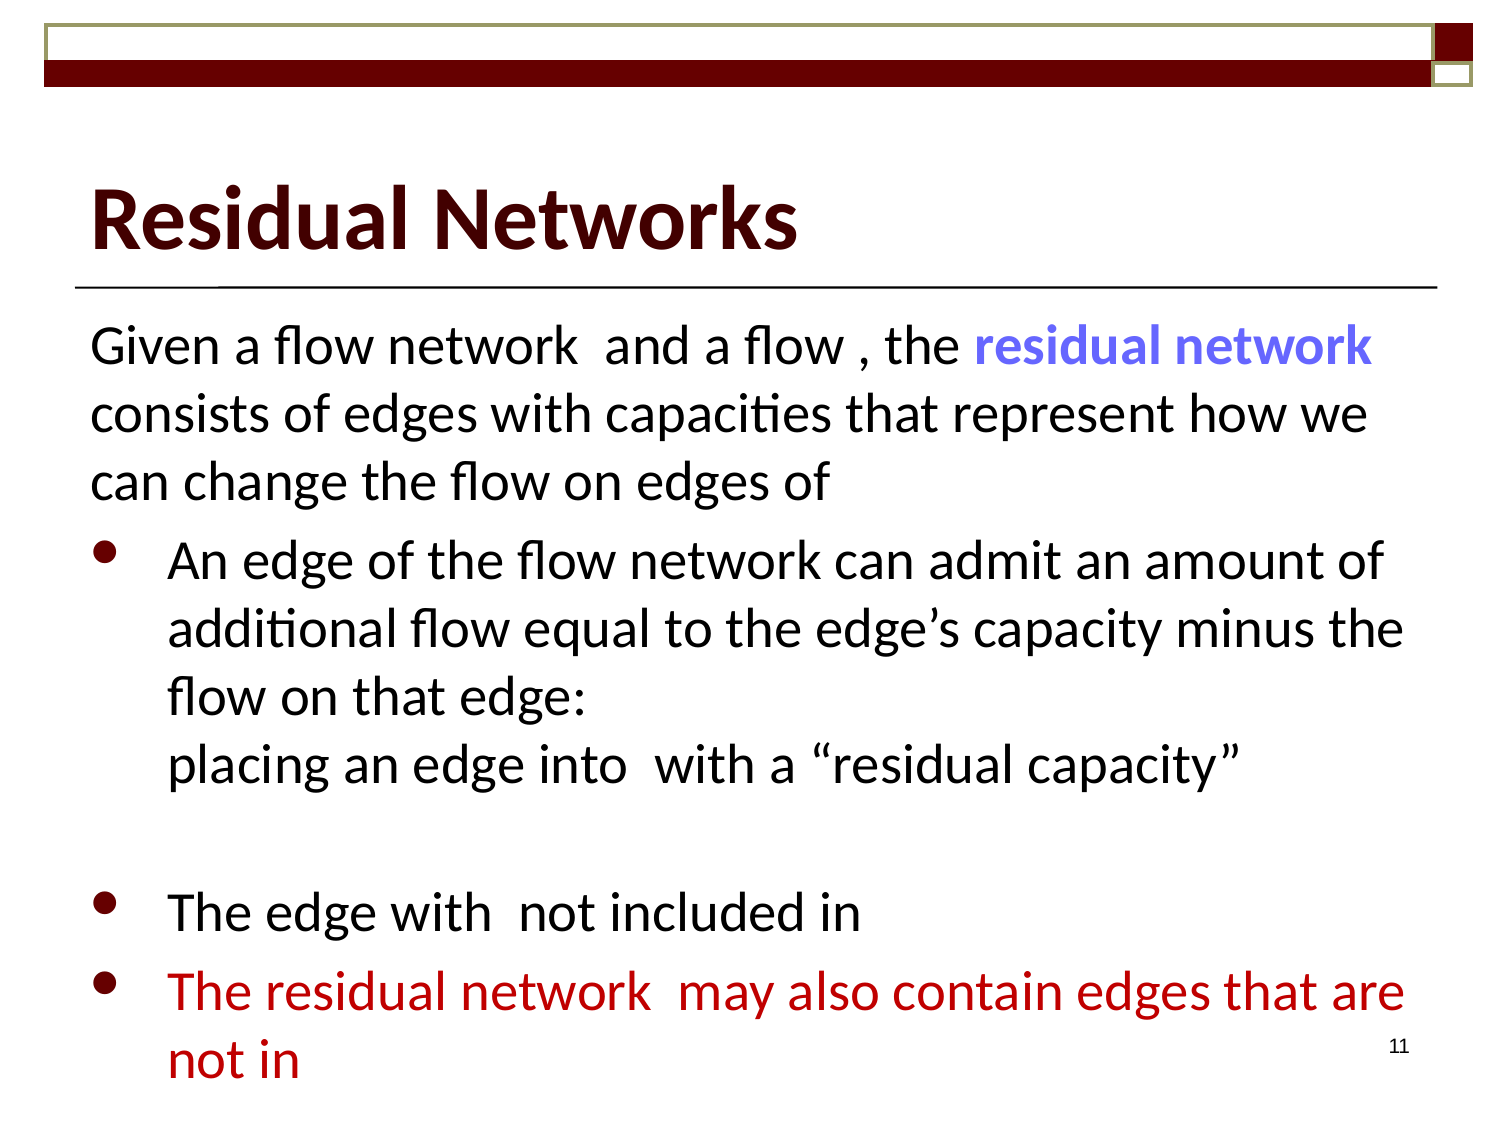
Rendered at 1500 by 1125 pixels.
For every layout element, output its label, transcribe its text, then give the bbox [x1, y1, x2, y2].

title Residual Networks [75, 104, 1425, 275]
slide_number 11 [1112, 1025, 1425, 1100]
